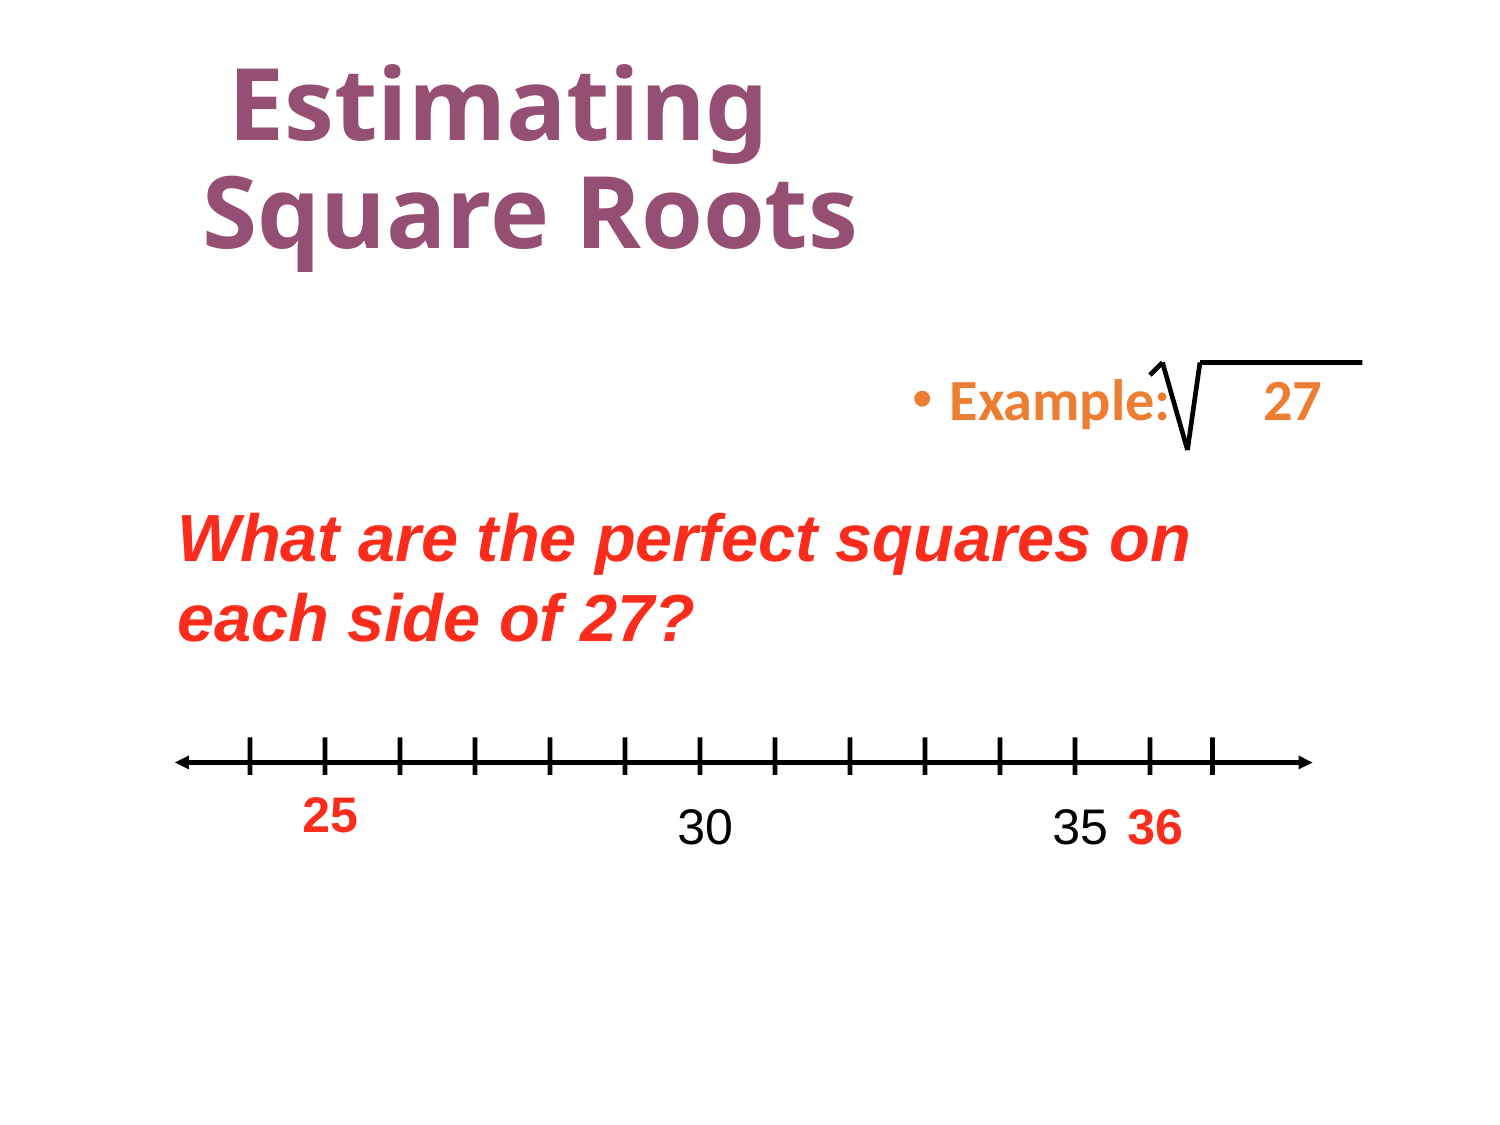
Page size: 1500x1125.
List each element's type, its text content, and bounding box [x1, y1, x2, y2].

text_box [1213, 756, 1313, 769]
text_box [174, 756, 250, 769]
list Example: 27 [137, 362, 1338, 513]
title Estimating Square Roots [187, 37, 1463, 288]
text_box 25 [287, 774, 373, 850]
text_box 30 [662, 787, 748, 863]
text_box What are the perfect squares on each side of 27? [162, 487, 1353, 663]
text_box 36 [1112, 787, 1198, 863]
text_box 35 [1037, 787, 1112, 863]
